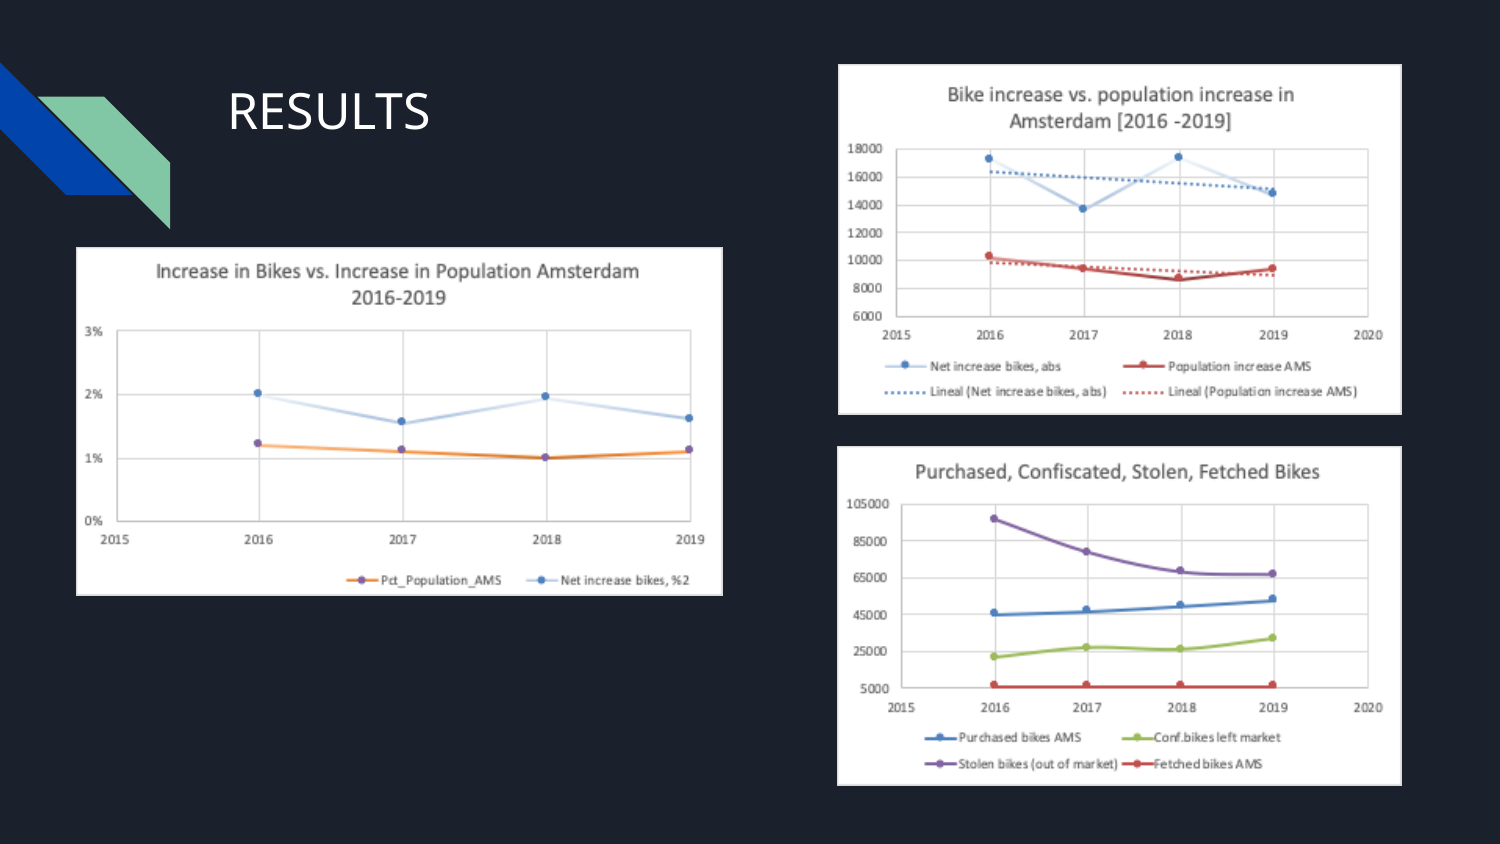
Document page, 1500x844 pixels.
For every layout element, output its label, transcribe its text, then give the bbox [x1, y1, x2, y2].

title RESULTS [212, 64, 837, 215]
picture [838, 64, 1402, 415]
picture [75, 247, 724, 597]
picture [837, 446, 1403, 787]
